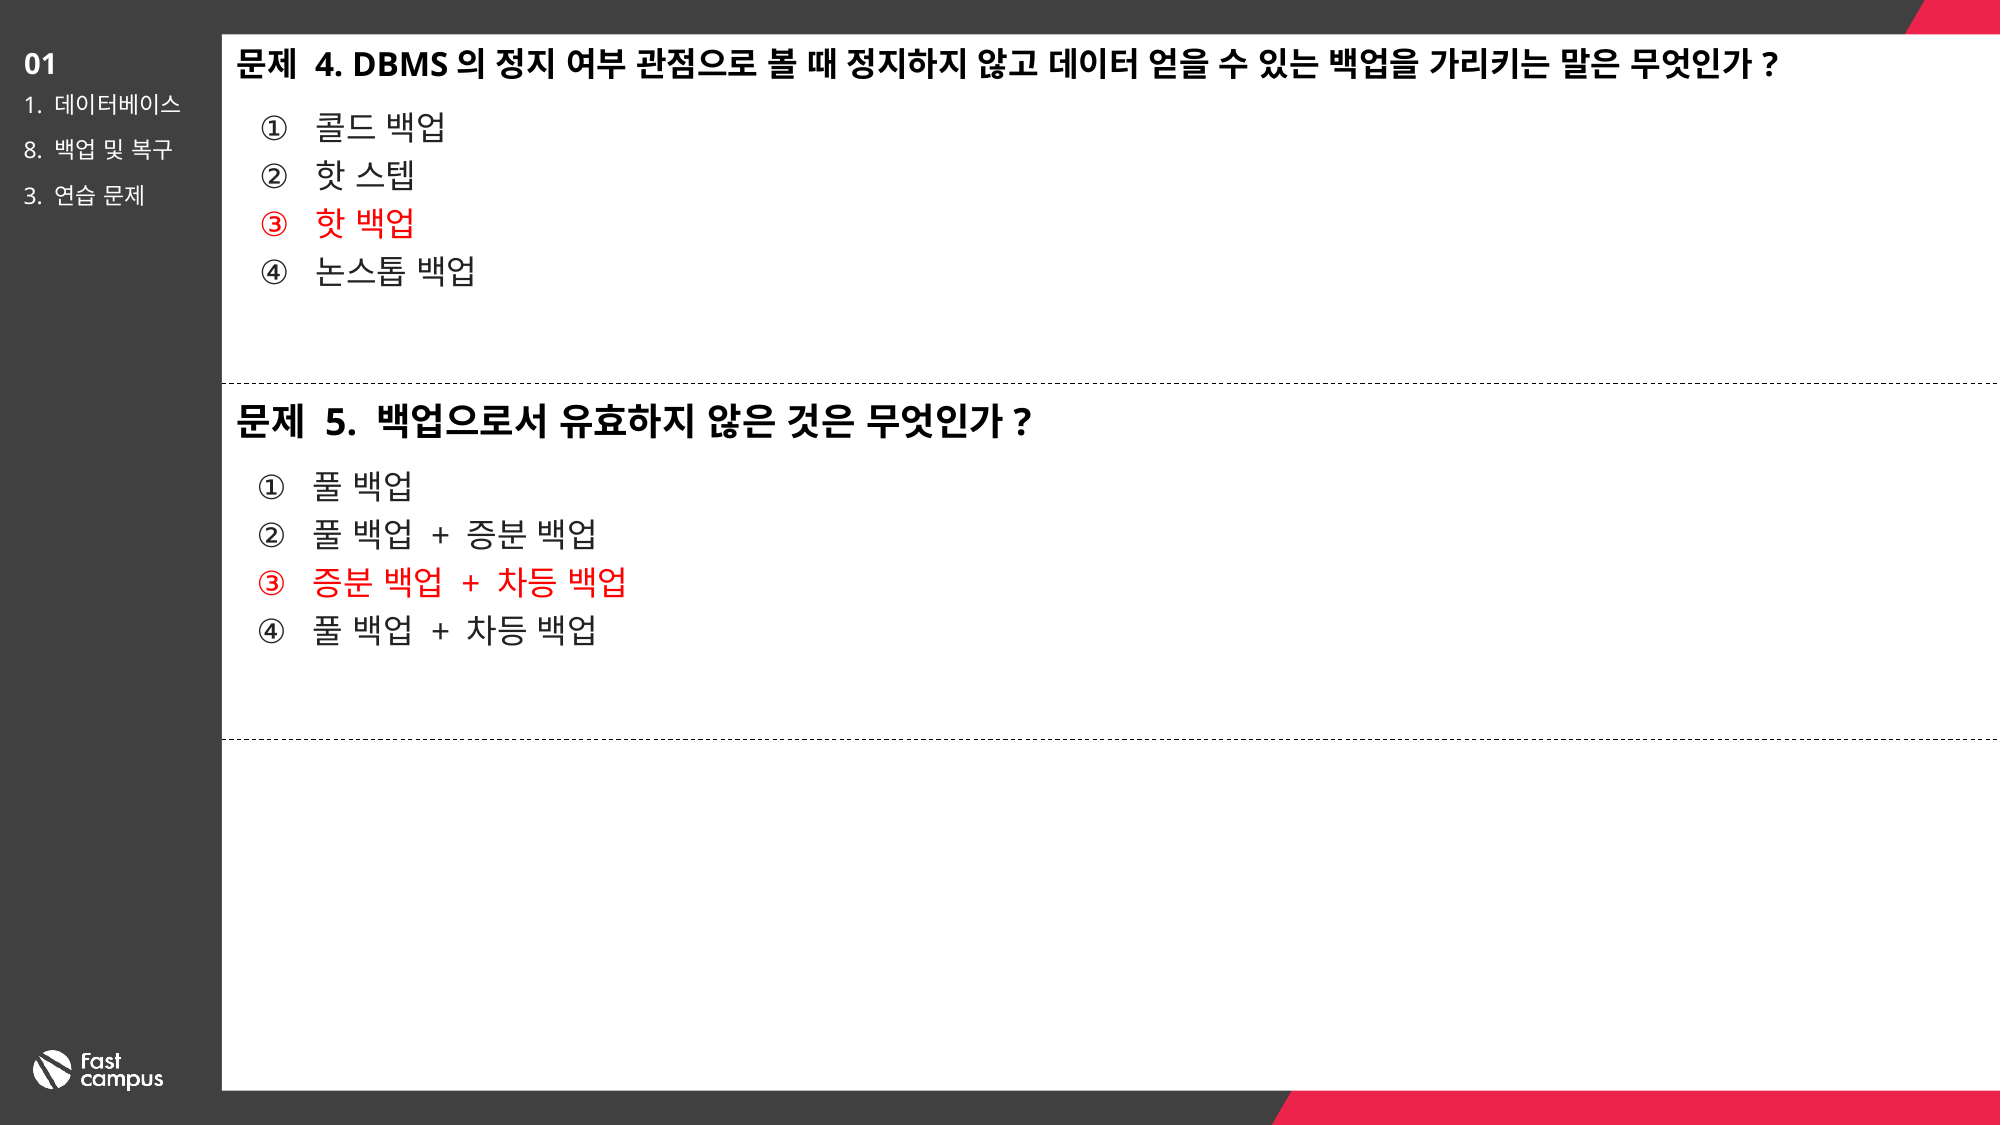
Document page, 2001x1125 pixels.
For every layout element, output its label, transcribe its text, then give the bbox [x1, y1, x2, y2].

text_box 풀 백업 풀 백업 + 증분 백업 증분 백업 + 차등 백업 풀 백업 + 차등 백업 [241, 450, 644, 658]
text_box 문제 4. DBMS의 정지 여부 관점으로 볼 때 정지하지 않고 데이터 얻을 수 있는 백업을 가리키는 말은 무엇인가? [222, 35, 2000, 91]
text_box 콜드 백업 핫 스텝 핫 백업 논스톱 백업 [244, 92, 493, 299]
text_box 문제 5. 백업으로서 유효하지 않은 것은 무엇인가? [221, 390, 1918, 450]
picture [33, 1050, 163, 1091]
list 1. 데이터베이스 8. 백업 및 복구 3. 연습 문제 [8, 86, 229, 291]
list 01 [9, 41, 222, 86]
